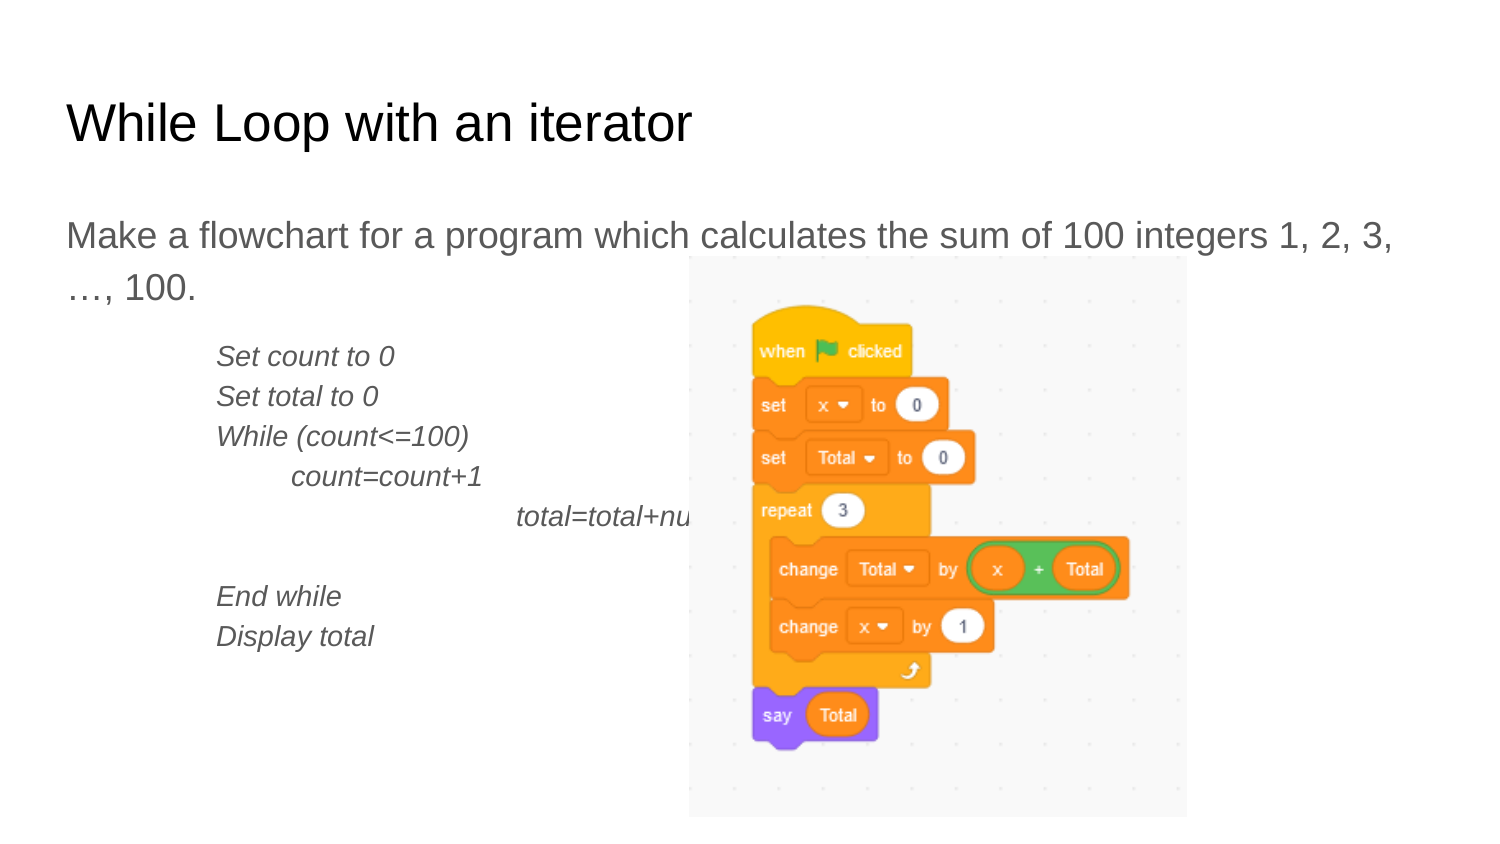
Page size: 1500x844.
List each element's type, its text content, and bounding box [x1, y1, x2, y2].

picture [689, 255, 1187, 817]
list Make a flowchart for a program which calculates the sum of 100 integers 1, 2, 3, …, 100. Set count to 0 Set total to 0 While (count<=100) count=count+1 total=total+number End while Display total [51, 189, 1449, 750]
title While Loop with an iterator [51, 72, 1449, 167]
